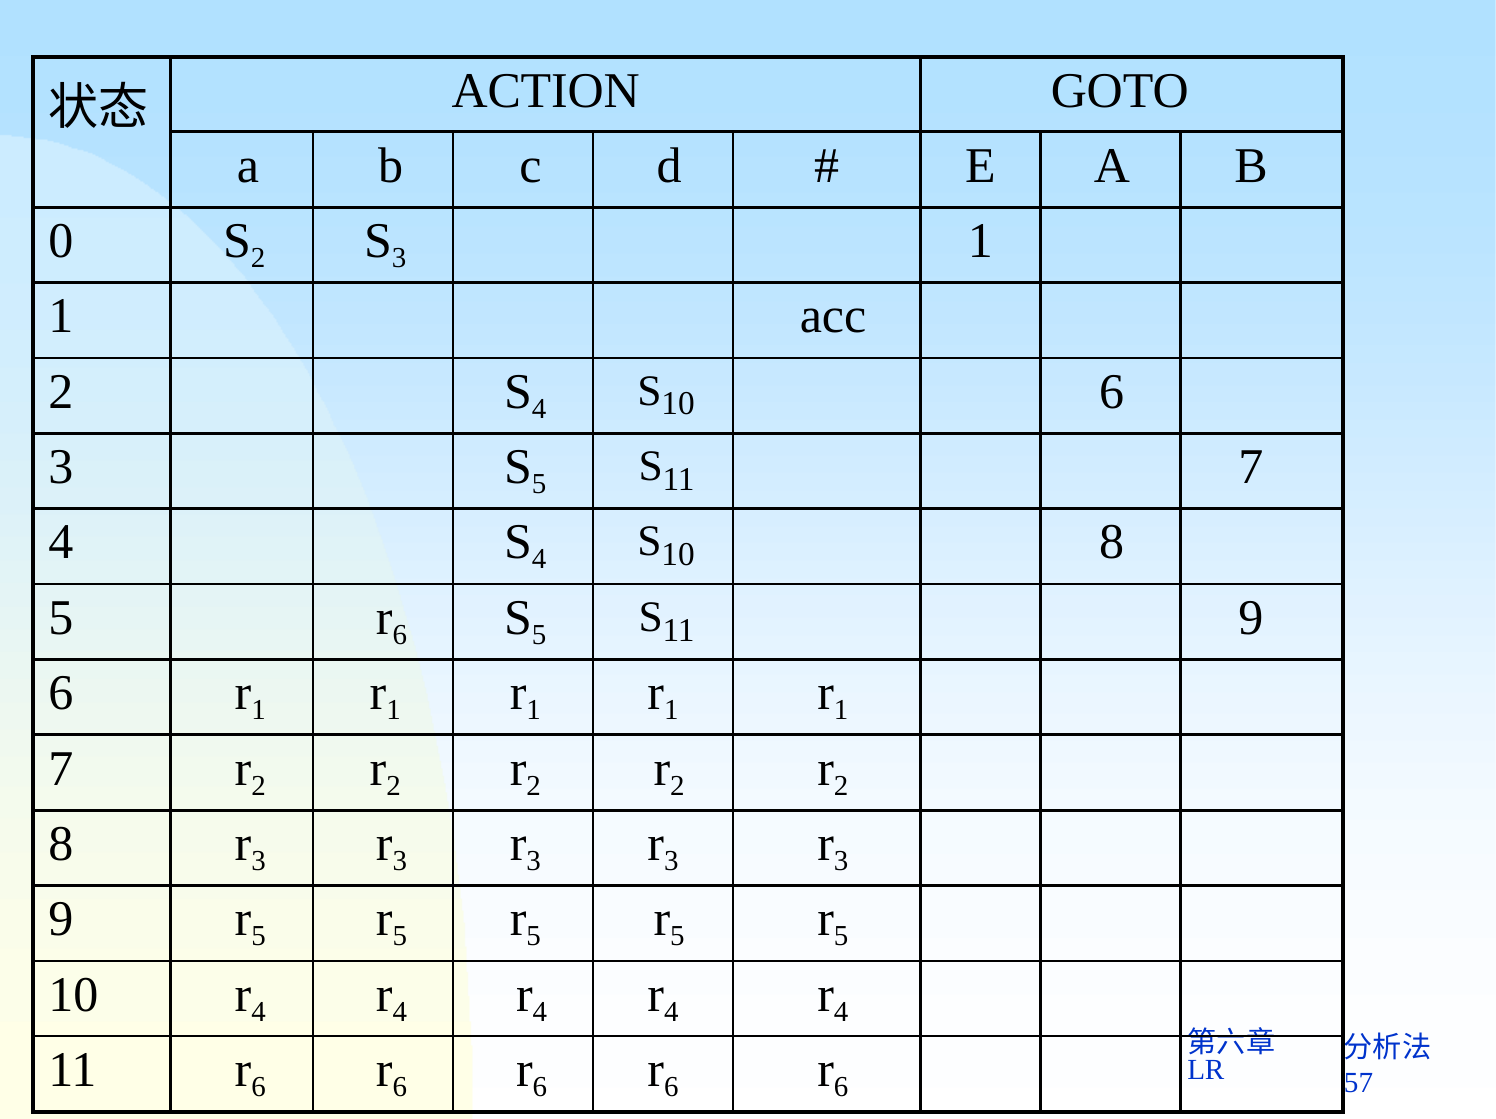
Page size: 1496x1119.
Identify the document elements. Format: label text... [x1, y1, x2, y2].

table_cell 3 [35, 435, 169, 507]
table_cell r1 [734, 661, 919, 733]
table_cell [1182, 661, 1341, 733]
table_cell [922, 359, 1039, 432]
table_cell [922, 1037, 1039, 1110]
table_cell S5 [454, 435, 592, 507]
table_cell S4 [454, 359, 592, 432]
table_cell 2 [35, 359, 169, 432]
table_cell r2 [172, 736, 312, 809]
table_cell S11 [594, 585, 732, 658]
table_cell [172, 510, 312, 583]
picture [0, 0, 1496, 1119]
table_cell S11 [594, 435, 732, 507]
table_cell [594, 209, 732, 281]
table_cell 9 [35, 887, 169, 960]
table_cell r5 [314, 887, 452, 960]
table_cell r2 [314, 736, 452, 809]
table_cell 6 [35, 661, 169, 733]
table_cell S3 [314, 209, 452, 281]
table_cell [1042, 661, 1179, 733]
table_cell [1042, 1037, 1179, 1110]
table_cell r2 [594, 736, 732, 809]
table_cell 1 [922, 209, 1039, 281]
table_cell [922, 887, 1039, 960]
table_cell b [314, 133, 452, 206]
table_cell E [922, 133, 1039, 206]
table_cell [922, 435, 1039, 507]
table_cell 4 [35, 510, 169, 583]
table_cell acc [734, 284, 919, 357]
table_cell [172, 435, 312, 507]
table_cell [1182, 209, 1341, 281]
table_cell r1 [172, 661, 312, 733]
table_cell r4 [172, 962, 312, 1035]
table_cell r1 [594, 661, 732, 733]
table_cell [314, 510, 452, 583]
table_cell 11 [35, 1037, 169, 1110]
table_cell r4 [454, 962, 592, 1035]
table_cell [1182, 962, 1341, 1035]
table_cell 5 [35, 585, 169, 658]
table_cell 7 [1182, 435, 1341, 507]
table_cell 9 [1182, 585, 1341, 658]
table_cell [314, 435, 452, 507]
table_cell r1 [454, 661, 592, 733]
table_cell [172, 359, 312, 432]
table_cell r4 [314, 962, 452, 1035]
table_cell [734, 510, 919, 583]
table_cell S4 [454, 510, 592, 583]
table_cell [922, 585, 1039, 658]
table_cell S10 [594, 510, 732, 583]
table_cell [1042, 585, 1179, 658]
table_cell # [734, 133, 919, 206]
table_cell [1042, 284, 1179, 357]
table_cell [1042, 209, 1179, 281]
table_cell 0 [35, 209, 169, 281]
table_cell r5 [734, 887, 919, 960]
table_cell [454, 284, 592, 357]
table_cell [1042, 435, 1179, 507]
table_cell r6 [594, 1037, 732, 1110]
table_cell r3 [734, 812, 919, 884]
table_cell r1 [314, 661, 452, 733]
table_cell [1042, 736, 1179, 809]
table_cell [734, 209, 919, 281]
table_cell r5 [454, 887, 592, 960]
table_cell r3 [594, 812, 732, 884]
table_cell [454, 209, 592, 281]
table_cell r4 [734, 962, 919, 1035]
table_cell 10 [35, 962, 169, 1035]
table_cell [922, 812, 1039, 884]
table_cell r2 [734, 736, 919, 809]
table_cell [314, 359, 452, 432]
table_cell 7 [35, 736, 169, 809]
table_cell [314, 284, 452, 357]
table_cell [1042, 812, 1179, 884]
table_cell [1042, 887, 1179, 960]
table_cell [922, 736, 1039, 809]
table_header ACTION [172, 59, 919, 130]
table_cell r4 [594, 962, 732, 1035]
table_cell a [172, 133, 312, 206]
table_cell r6 [734, 1037, 919, 1110]
table_cell [1182, 359, 1341, 432]
table_header GOTO [922, 59, 1341, 130]
table_cell [1182, 284, 1341, 357]
table_cell [172, 585, 312, 658]
table_cell [922, 510, 1039, 583]
table_cell S2 [172, 209, 312, 281]
table_cell r6 [314, 1037, 452, 1110]
table_cell 第六章 LR [1182, 1037, 1341, 1110]
table_cell [922, 962, 1039, 1035]
table_cell [734, 435, 919, 507]
table_header 状态 [35, 59, 169, 206]
table_cell [594, 284, 732, 357]
table_cell r3 [454, 812, 592, 884]
table_cell [922, 661, 1039, 733]
table_cell r6 [454, 1037, 592, 1110]
table_cell [1182, 887, 1341, 960]
table_cell r2 [454, 736, 592, 809]
table_cell S5 [454, 585, 592, 658]
table_cell 8 [35, 812, 169, 884]
table_cell r3 [314, 812, 452, 884]
table_cell r5 [172, 887, 312, 960]
table_cell r5 [594, 887, 732, 960]
text_box 分析法 57 [1345, 1026, 1471, 1099]
table_cell B [1182, 133, 1341, 206]
table_cell [1182, 812, 1341, 884]
table_cell 1 [35, 284, 169, 357]
table_cell [1182, 510, 1341, 583]
table_cell S10 [594, 359, 732, 432]
table_cell [1182, 736, 1341, 809]
table_cell [1042, 962, 1179, 1035]
table_cell 8 [1042, 510, 1179, 583]
table_cell 6 [1042, 359, 1179, 432]
table_cell [922, 284, 1039, 357]
table_cell A [1042, 133, 1179, 206]
table_cell r3 [172, 812, 312, 884]
table_cell [172, 284, 312, 357]
table_cell [734, 585, 919, 658]
table_cell [734, 359, 919, 432]
table_cell c [454, 133, 592, 206]
table_cell r6 [314, 585, 452, 658]
table_cell r6 [172, 1037, 312, 1110]
table_cell d [594, 133, 732, 206]
